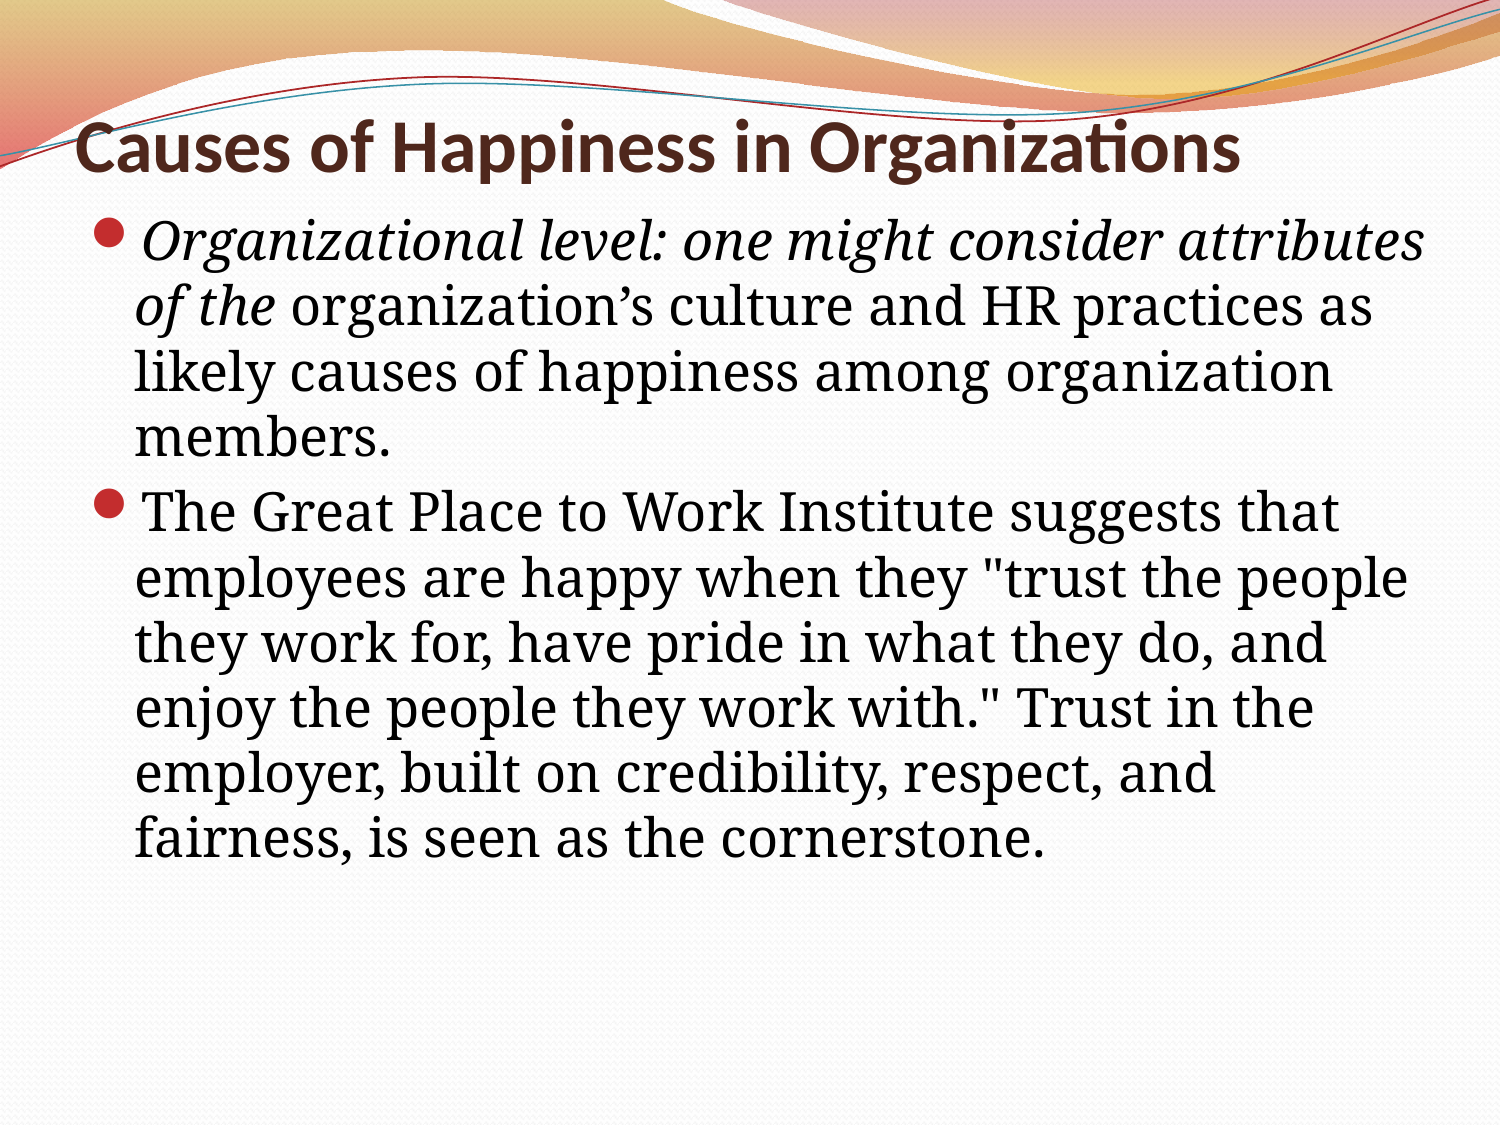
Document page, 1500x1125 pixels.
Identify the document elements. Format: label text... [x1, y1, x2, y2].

title Causes of Happiness in Organizations [75, 45, 1425, 188]
list Organizational level: one might consider attributes of the organization’s culture and HR practices as likely causes of happiness among organization members. The Great Place to Work Institute suggests that employees are happy when they "trust the people they work for, have pride in what they do, and enjoy the people they work with." Trust in the employer, built on credibility, respect, and fairness, is seen as the cornerstone. [75, 199, 1454, 1032]
